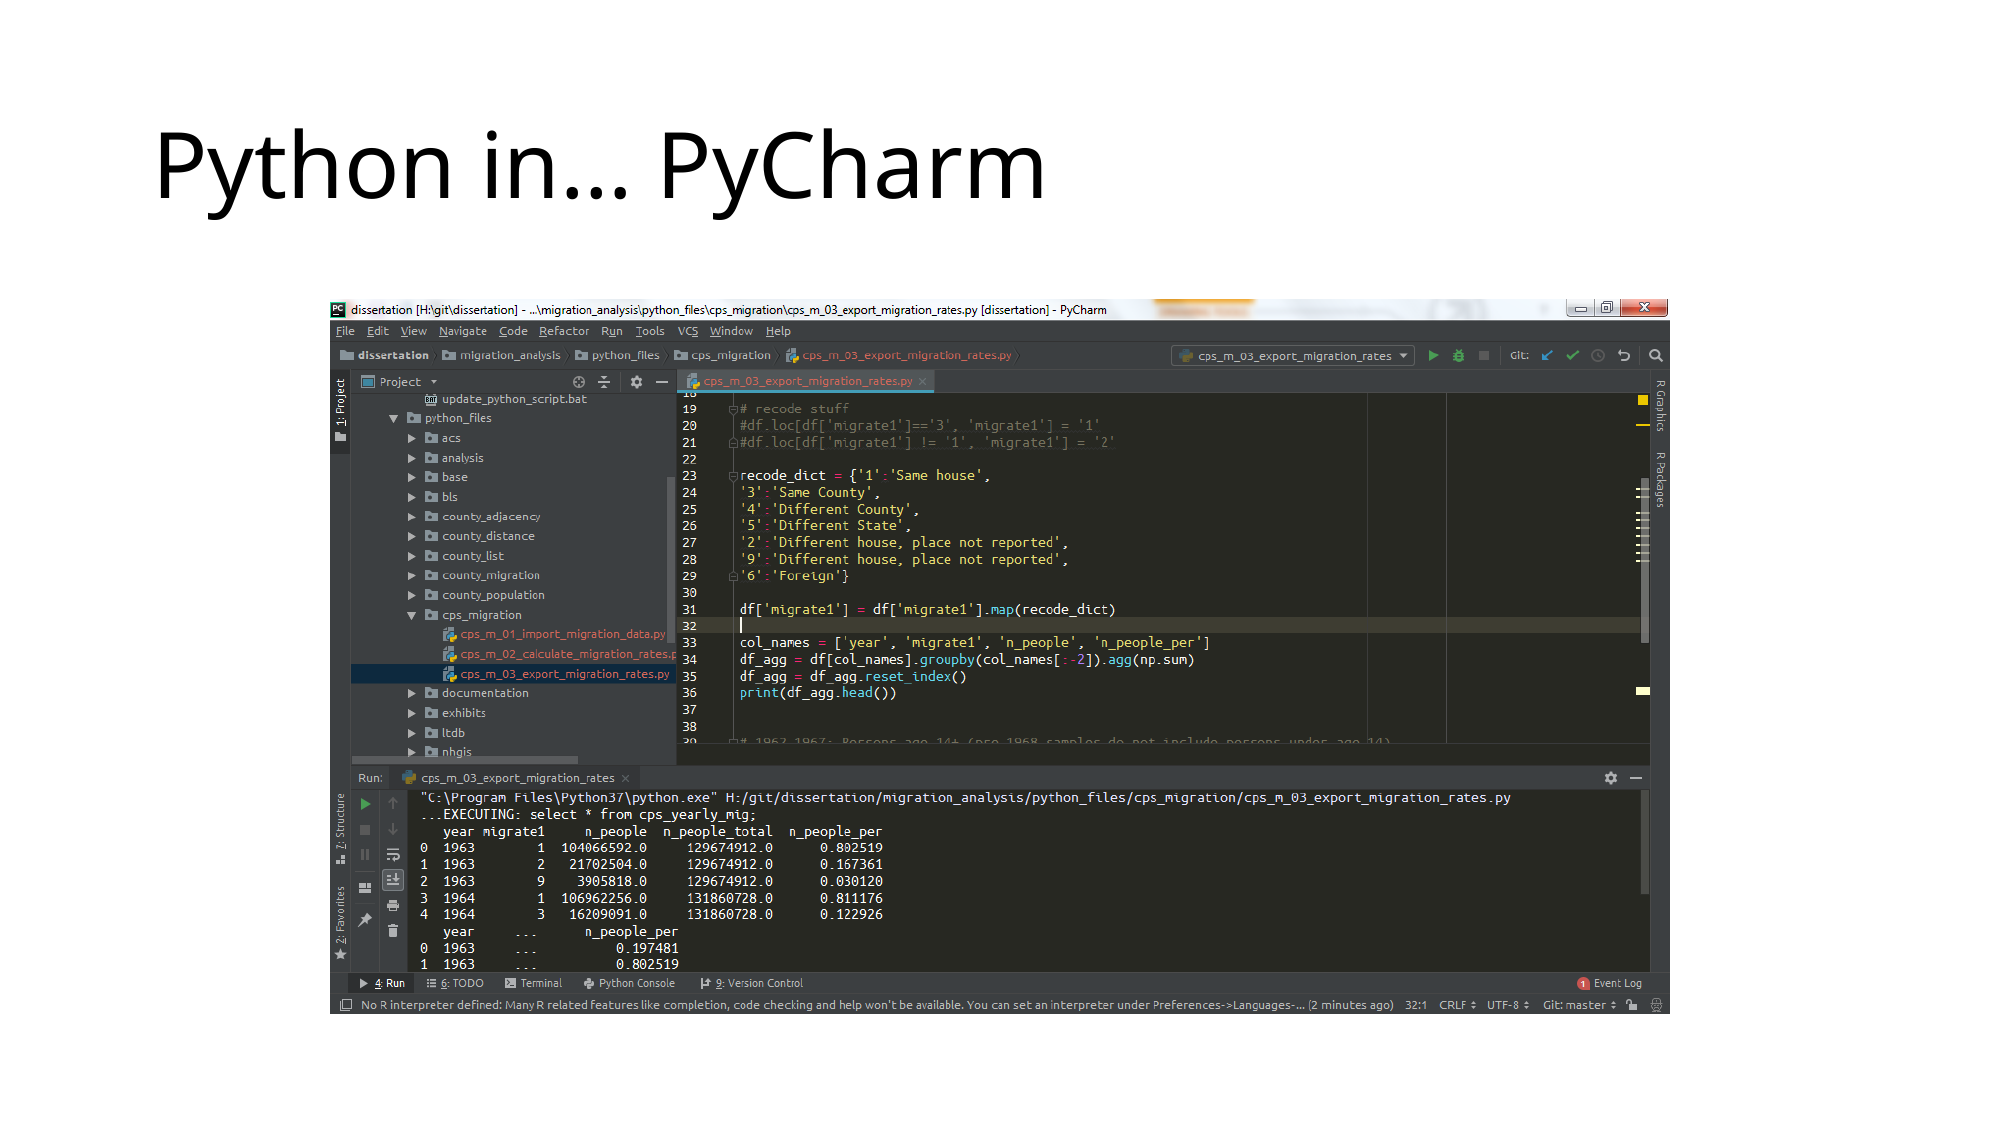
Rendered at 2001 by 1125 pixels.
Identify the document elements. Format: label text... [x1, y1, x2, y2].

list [330, 299, 1670, 1014]
title Python in… PyCharm [137, 59, 1863, 278]
